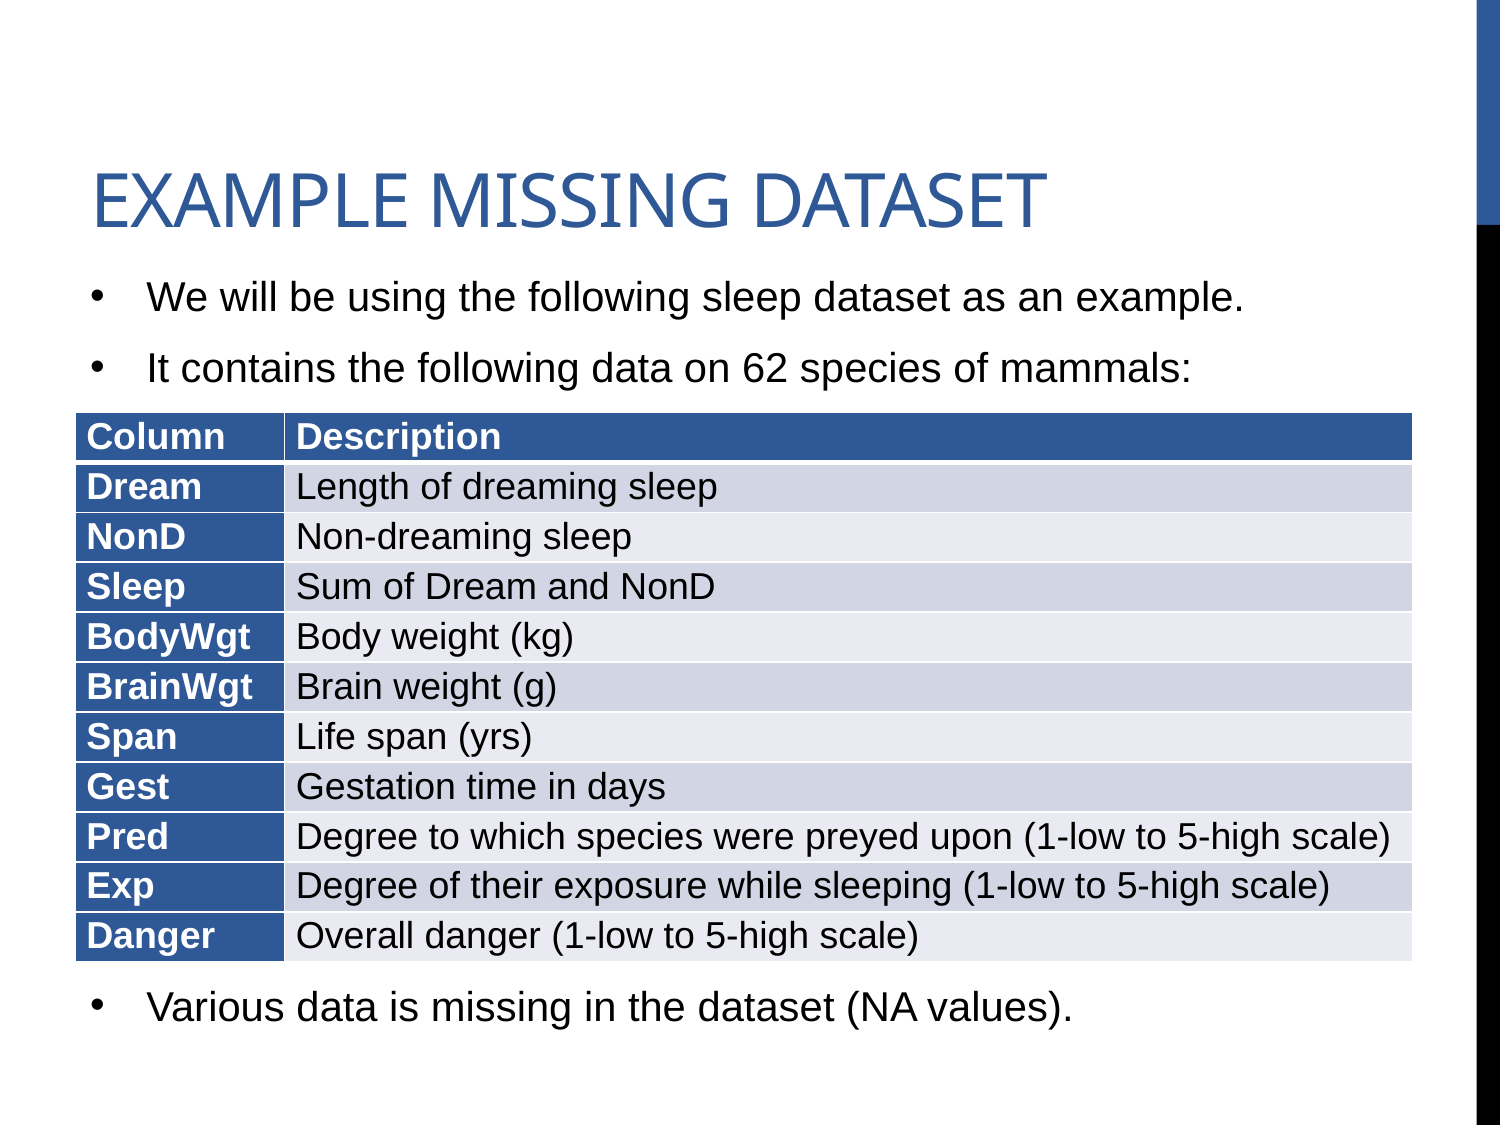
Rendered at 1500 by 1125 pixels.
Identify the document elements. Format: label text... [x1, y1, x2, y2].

list We will be using the following sleep dataset as an example. It contains the following data on 62 species of mammals: Various data is missing in the dataset (NA values). [75, 262, 1463, 1125]
table_cell Exp [76, 863, 284, 911]
table_cell Degree to which species were preyed upon (1-low to 5-high scale) [285, 813, 1412, 861]
table_cell Degree of their exposure while sleeping (1-low to 5-high scale) [285, 863, 1412, 911]
table_cell Non-dreaming sleep [285, 513, 1412, 561]
table_header Column [76, 413, 284, 460]
table_cell Brain weight (g) [285, 663, 1412, 711]
title Example Missing dataset [75, 25, 1375, 250]
table_cell Length of dreaming sleep [285, 465, 1412, 512]
table_cell Life span (yrs) [285, 713, 1412, 761]
table_cell Danger [76, 913, 284, 961]
table_cell Span [76, 713, 284, 761]
table_cell Sleep [76, 563, 284, 611]
table_cell Overall danger (1-low to 5-high scale) [285, 913, 1412, 961]
table_cell BodyWgt [76, 613, 284, 661]
table_cell Gestation time in days [285, 763, 1412, 811]
table_cell Pred [76, 813, 284, 861]
table_cell BrainWgt [76, 663, 284, 711]
table_cell Dream [76, 465, 284, 512]
table_header Description [285, 413, 1412, 460]
table_cell Gest [76, 763, 284, 811]
table_cell Body weight (kg) [285, 613, 1412, 661]
table_cell Sum of Dream and NonD [285, 563, 1412, 611]
table_cell NonD [76, 513, 284, 561]
